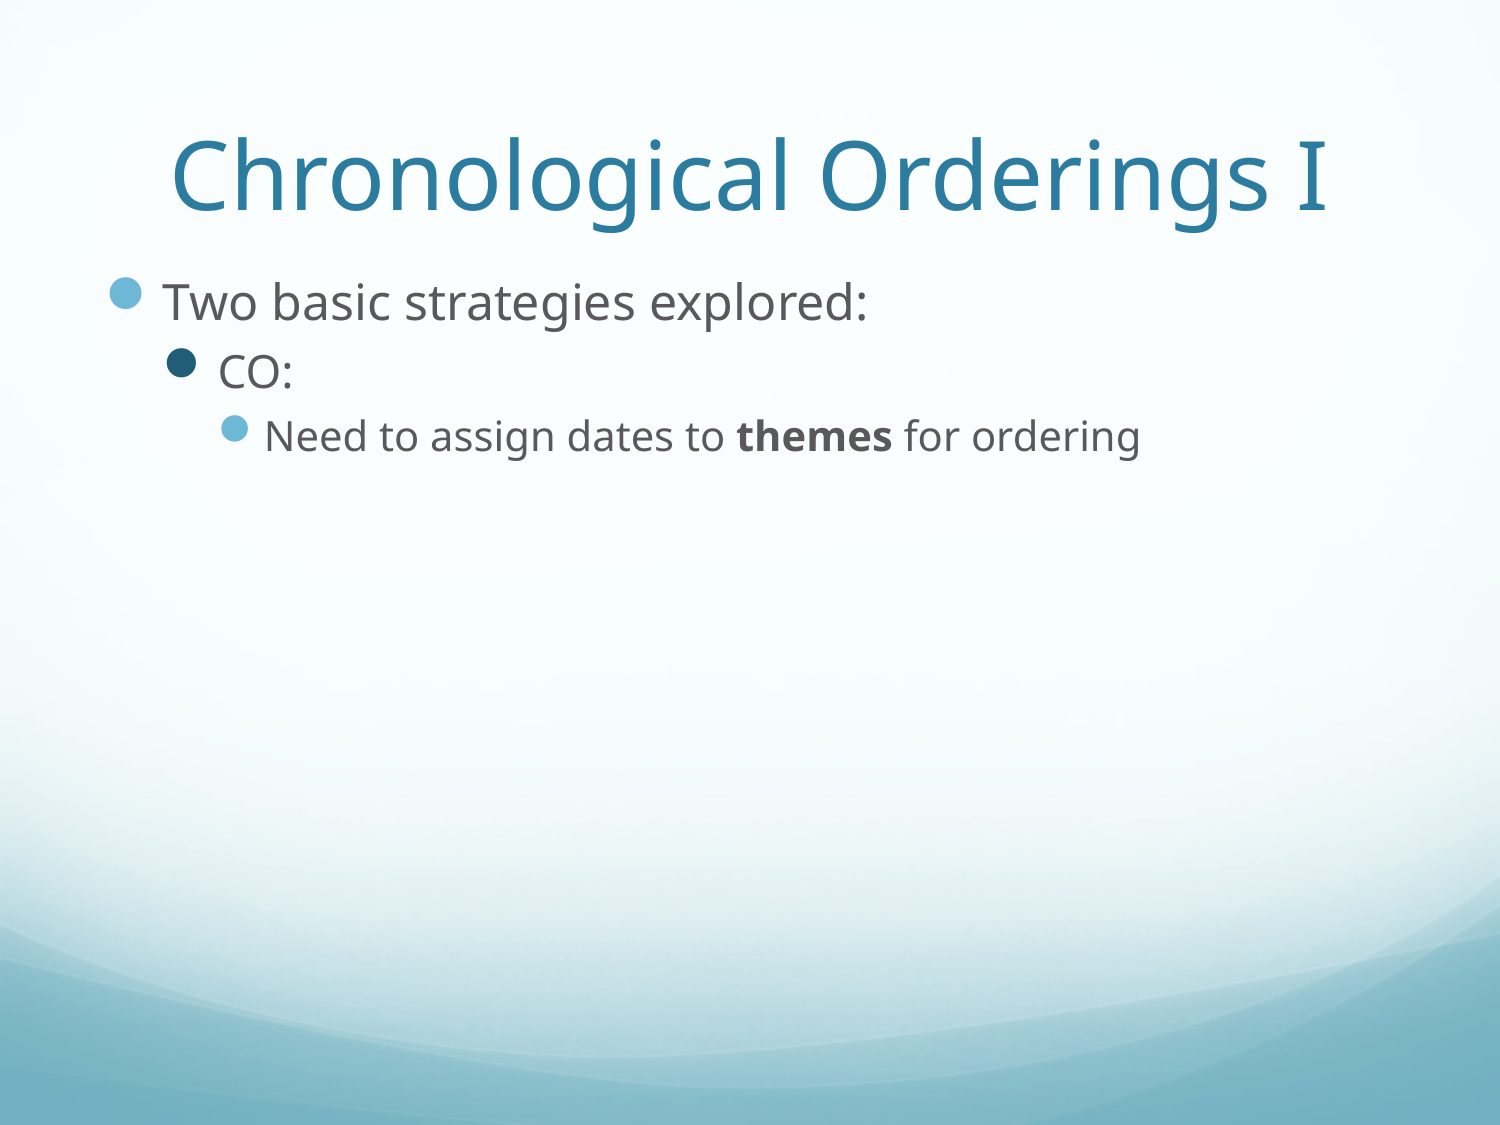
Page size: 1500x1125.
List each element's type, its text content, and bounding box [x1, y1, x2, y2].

title Chronological Orderings I [90, 17, 1410, 237]
list Two basic strategies explored: CO: Need to assign dates to themes for ordering [90, 262, 1410, 975]
